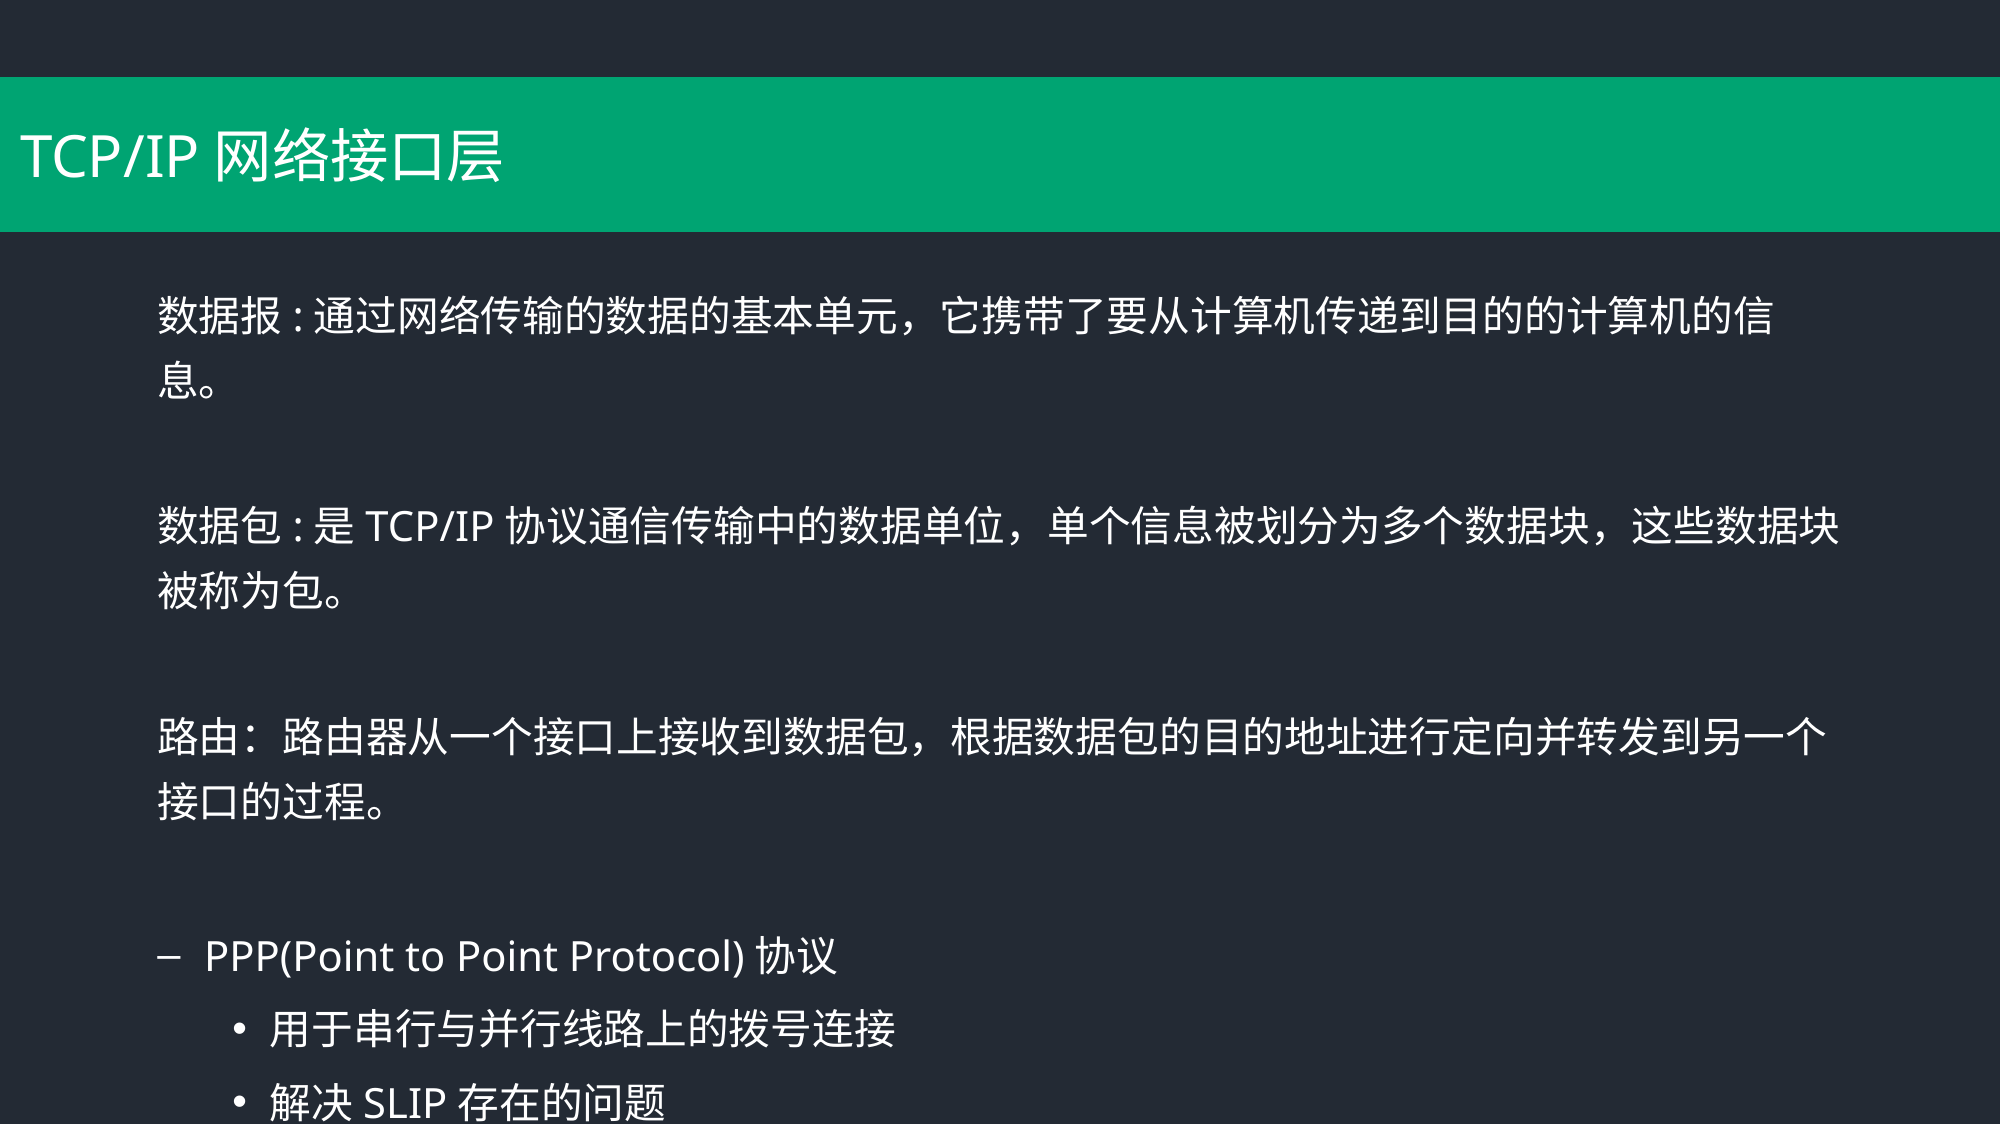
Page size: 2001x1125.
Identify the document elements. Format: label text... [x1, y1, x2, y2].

list 数据报:通过网络传输的数据的基本单元，它携带了要从计算机传递到目的的计算机的信息。 数据包:是TCP/IP协议通信传输中的数据单位，单个信息被划分为多个数据块，这些数据块被称为包。 路由：路由器从一个接口上接收到数据包，根据数据包的目的地址进行定向并转发到另一个接口的过程。 PPP(Point to Point Protocol)协议 用于串行与并行线路上的拨号连接 解决SLIP存在的问题 [61, 264, 1863, 970]
title TCP/IP网络接口层 [0, 80, 1345, 238]
picture [0, 0, 2001, 1125]
